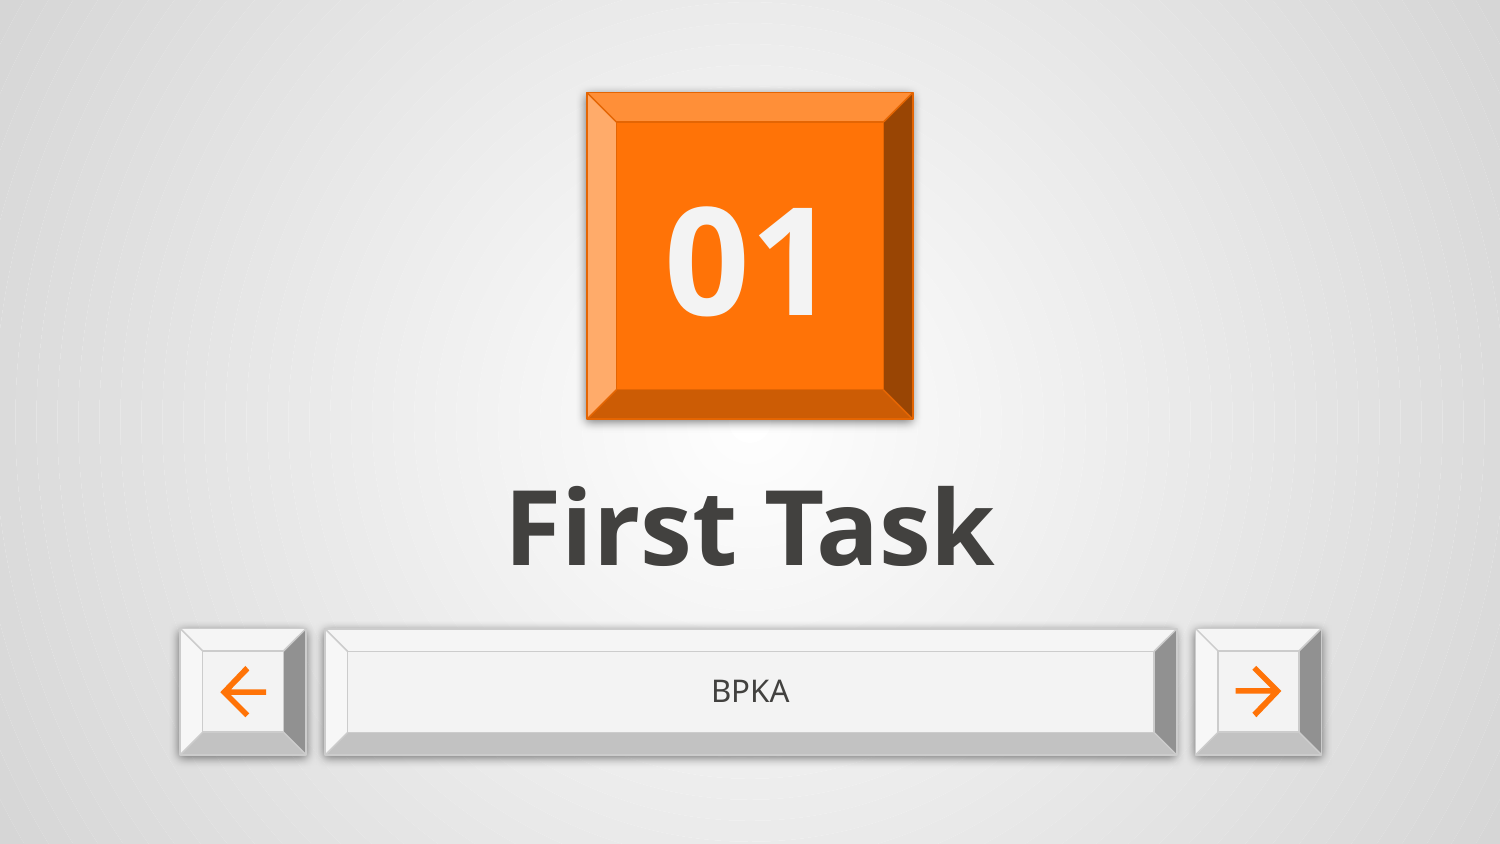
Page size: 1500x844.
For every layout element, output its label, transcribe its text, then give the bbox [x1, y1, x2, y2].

text_box [324, 628, 1177, 756]
title First Task [386, 425, 1114, 623]
title 01 [620, 143, 880, 367]
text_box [179, 628, 307, 756]
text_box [1195, 628, 1322, 756]
subtitle BPKA [386, 654, 1114, 726]
text_box [587, 92, 913, 420]
